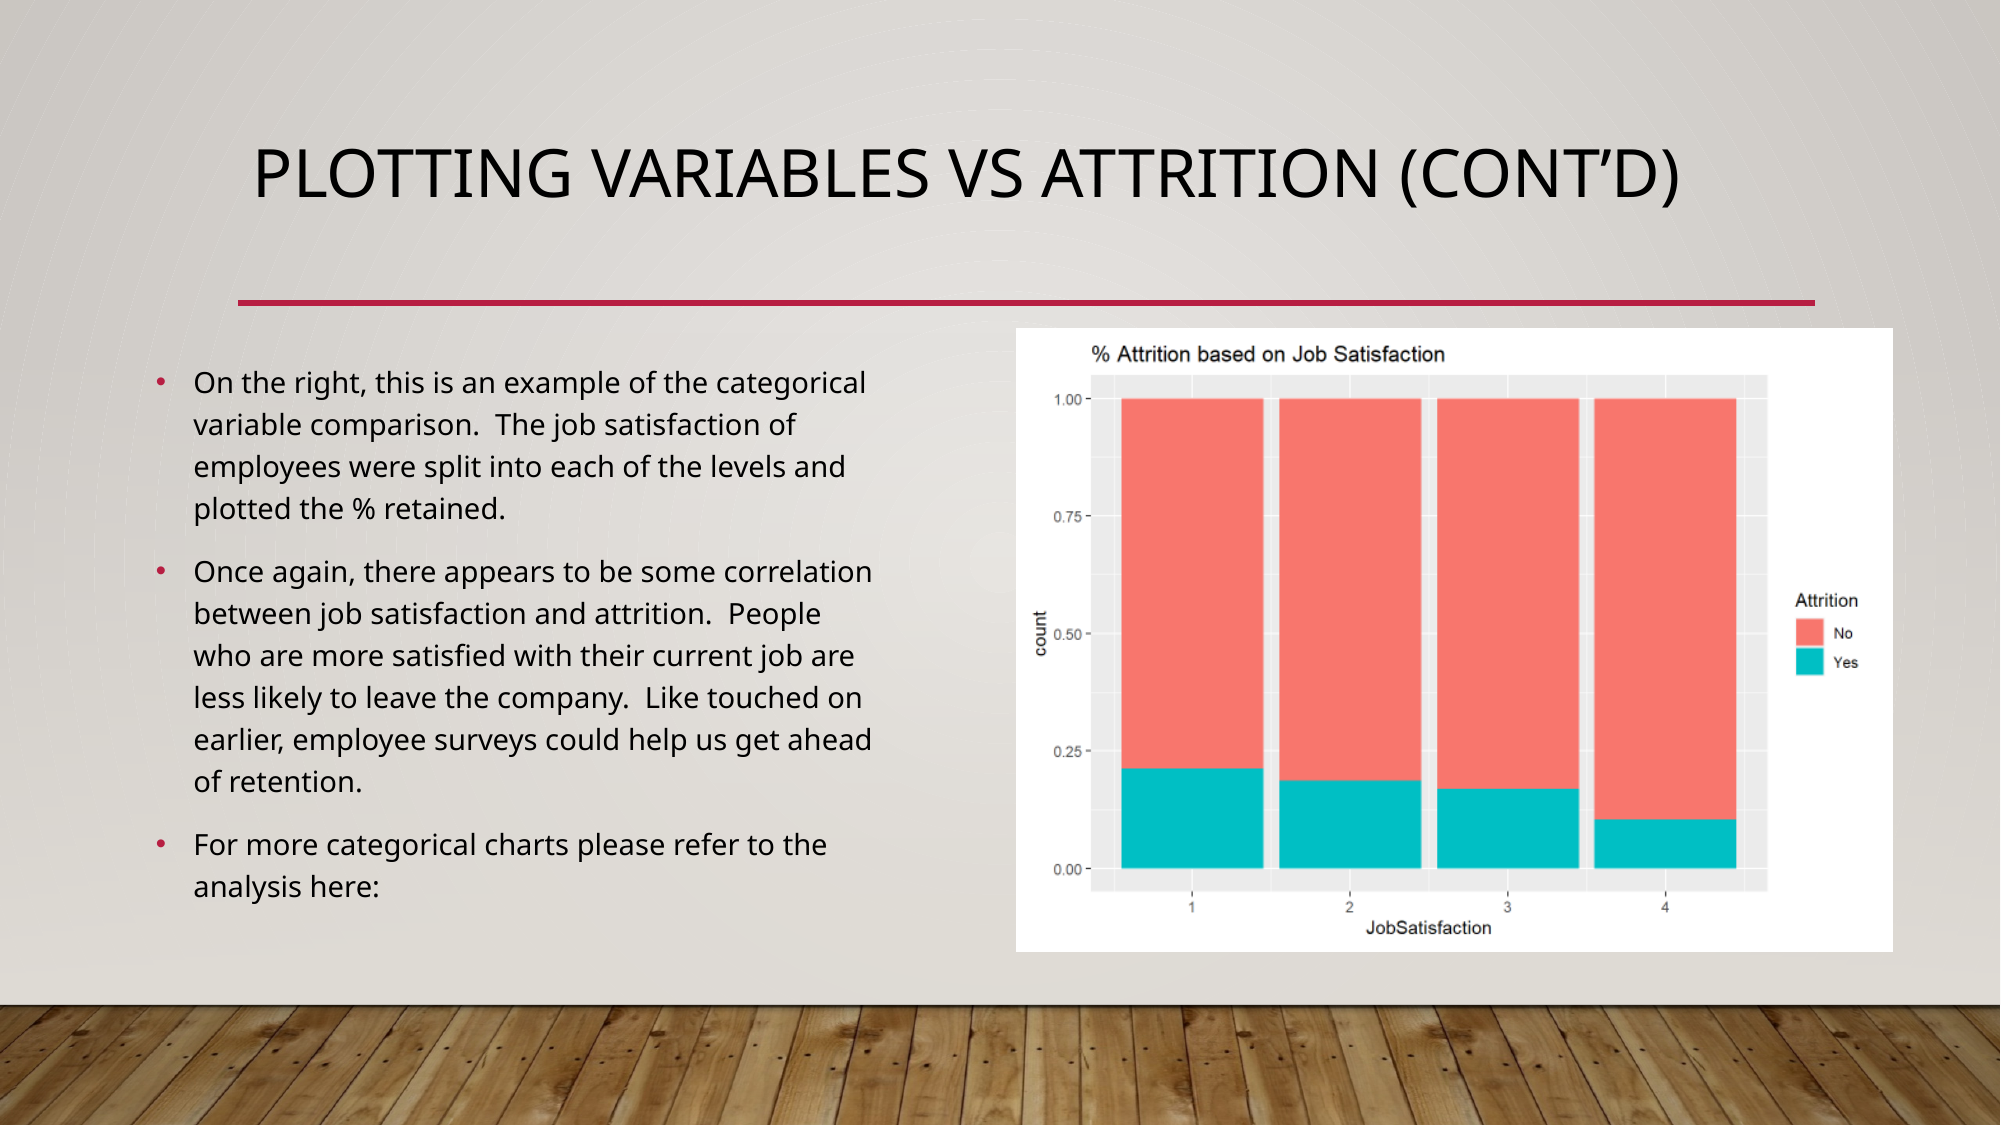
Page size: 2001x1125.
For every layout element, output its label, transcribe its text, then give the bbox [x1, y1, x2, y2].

picture [0, 1005, 2000, 1125]
title Plotting Variables vs Attrition (Cont’d) [237, 132, 1814, 306]
picture [1016, 328, 1893, 953]
list On the right, this is an example of the categorical variable comparison. The job satisfaction of employees were split into each of the levels and plotted the % retained. Once again, there appears to be some correlation between job satisfaction and attrition. People who are more satisfied with their current job are less likely to leave the company. Like touched on earlier, employee surveys could help us get ahead of retention. For more categorical charts please refer to the analysis here: [140, 349, 903, 916]
